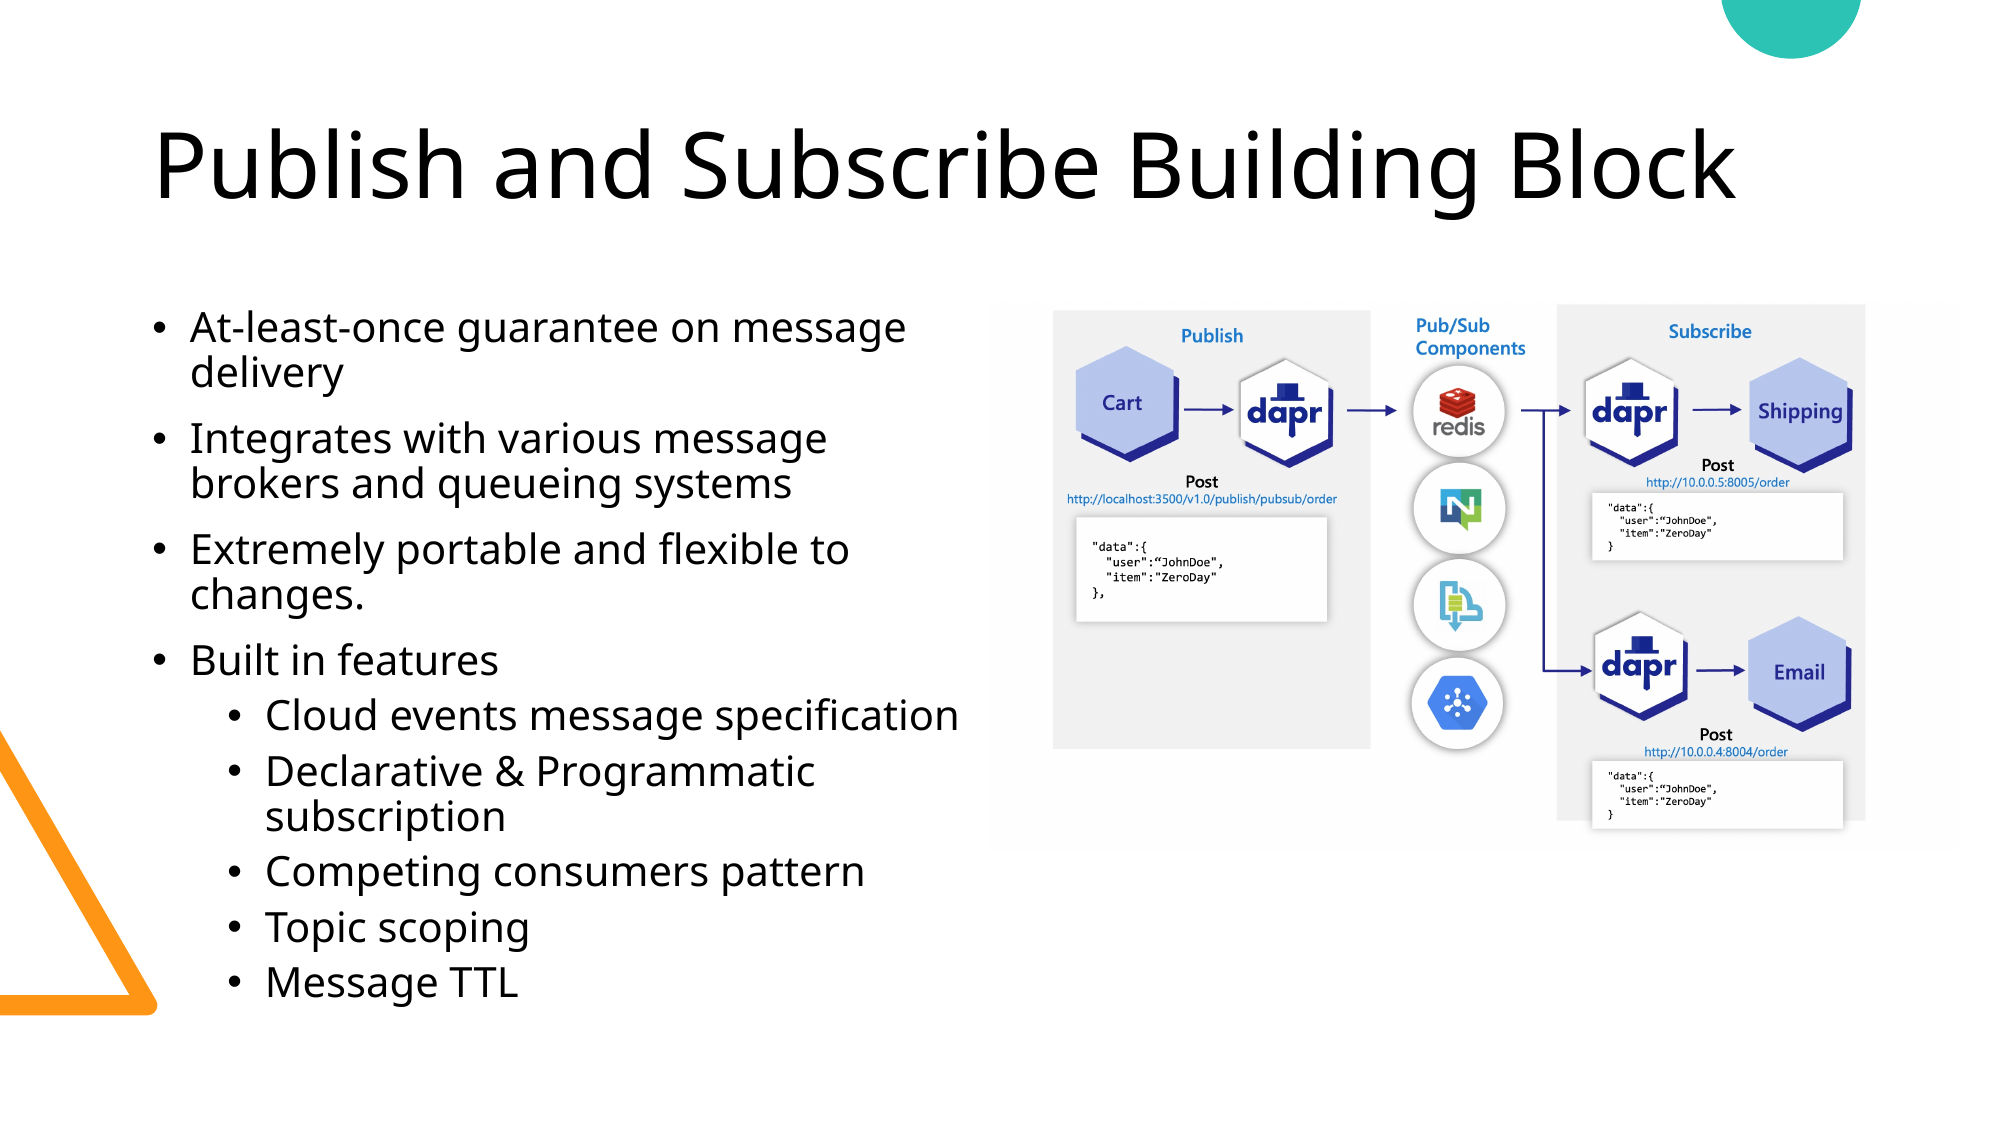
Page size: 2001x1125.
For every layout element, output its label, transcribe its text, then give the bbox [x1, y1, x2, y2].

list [987, 299, 1959, 851]
title Publish and Subscribe Building Block [137, 59, 1863, 278]
list At-least-once guarantee on message delivery Integrates with various message brokers and queueing systems Extremely portable and flexible to changes. Built in features Cloud events message specification Declarative & Programmatic subscription Competing consumers pattern Topic scoping Message TTL [137, 299, 988, 1014]
